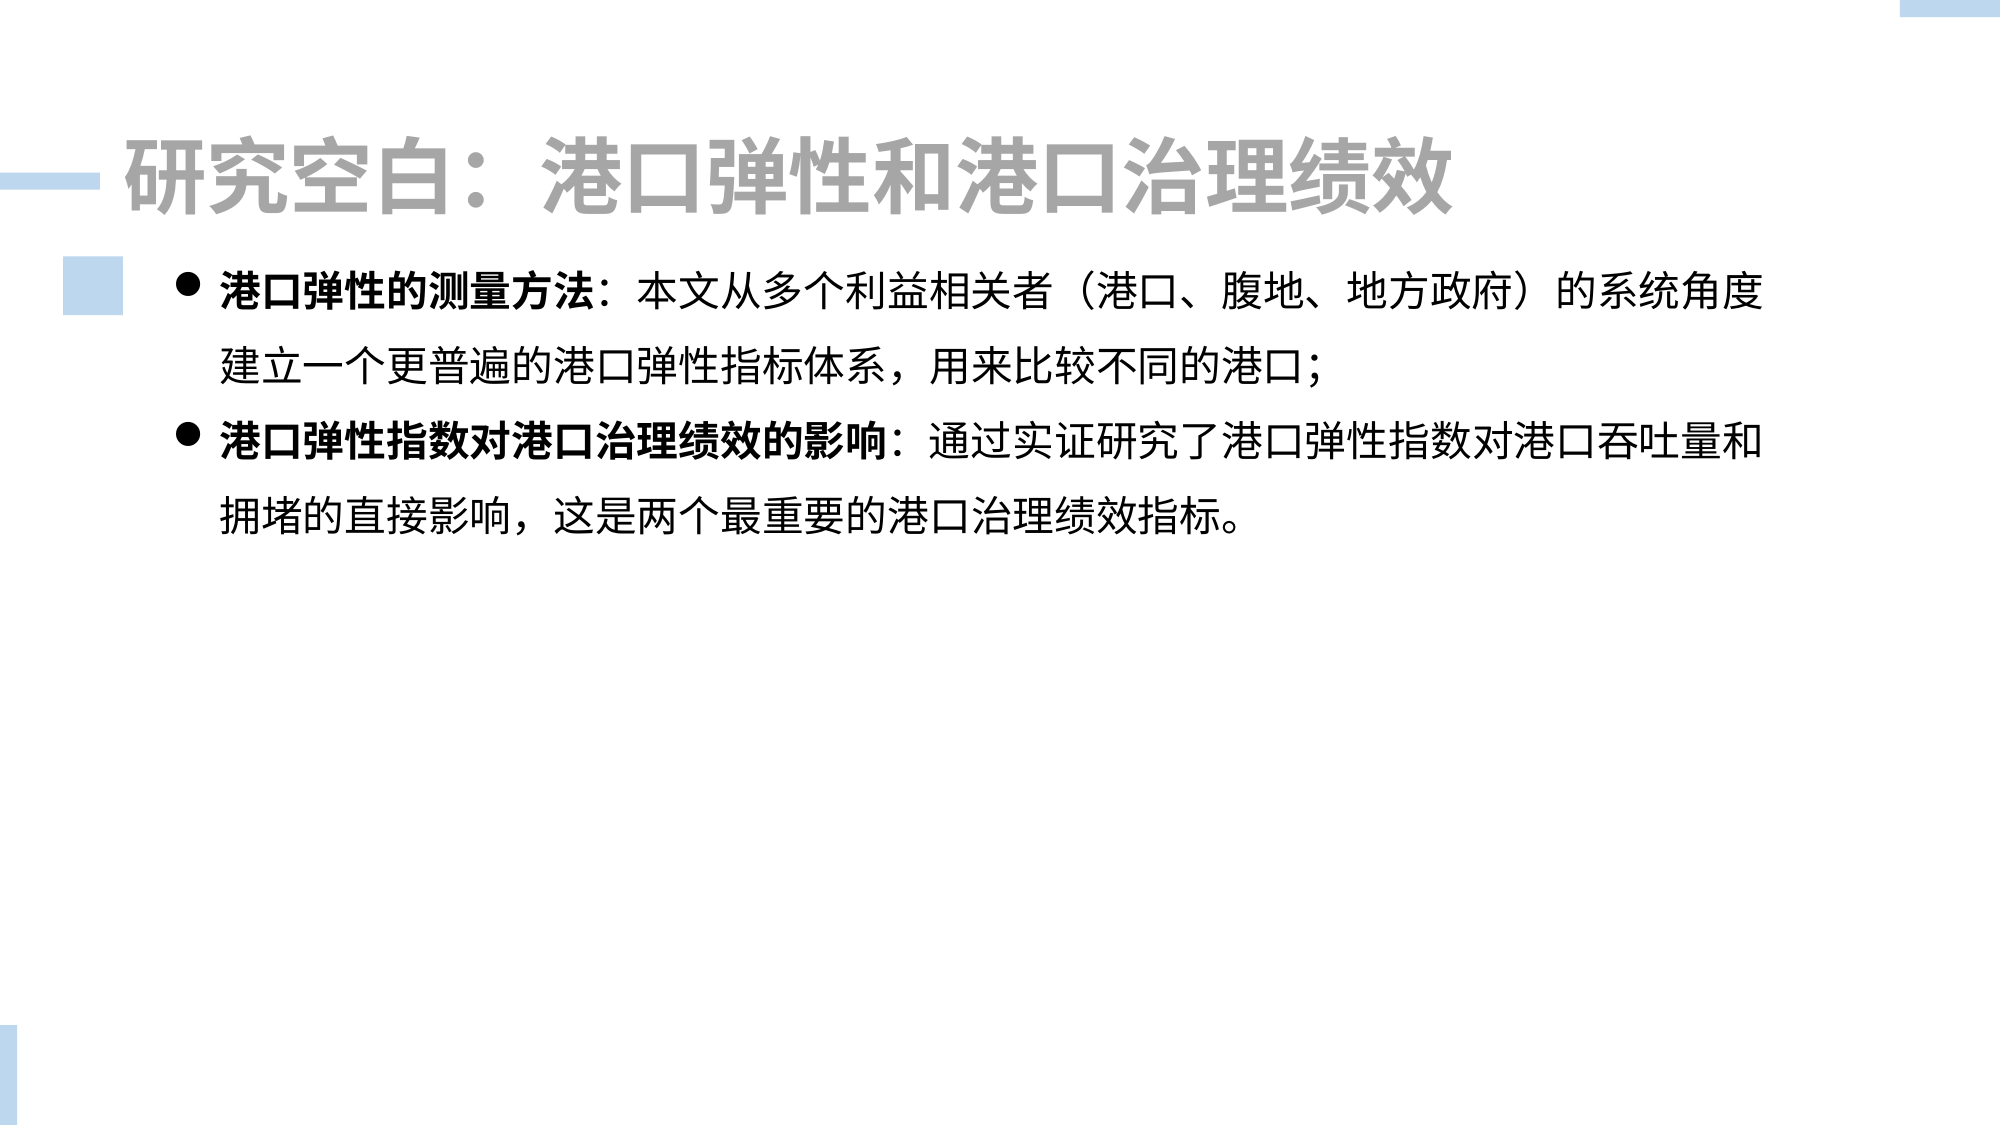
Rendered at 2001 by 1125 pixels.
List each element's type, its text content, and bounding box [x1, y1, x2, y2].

text_box [62, 255, 124, 316]
text_box 研究空白：港口弹性和港口治理绩效 [108, 127, 1672, 233]
text_box 港口弹性的测量方法：本文从多个利益相关者（港口、腹地、地方政府）的系统角度建立一个更普遍的港口弹性指标体系，用来比较不同的港口； 港口弹性指数对港口治理绩效的影响：通过实证研究了港口弹性指数对港口吞吐量和拥堵的直接影响，这是两个最重要的港口治理绩效指标。 [157, 232, 1797, 547]
